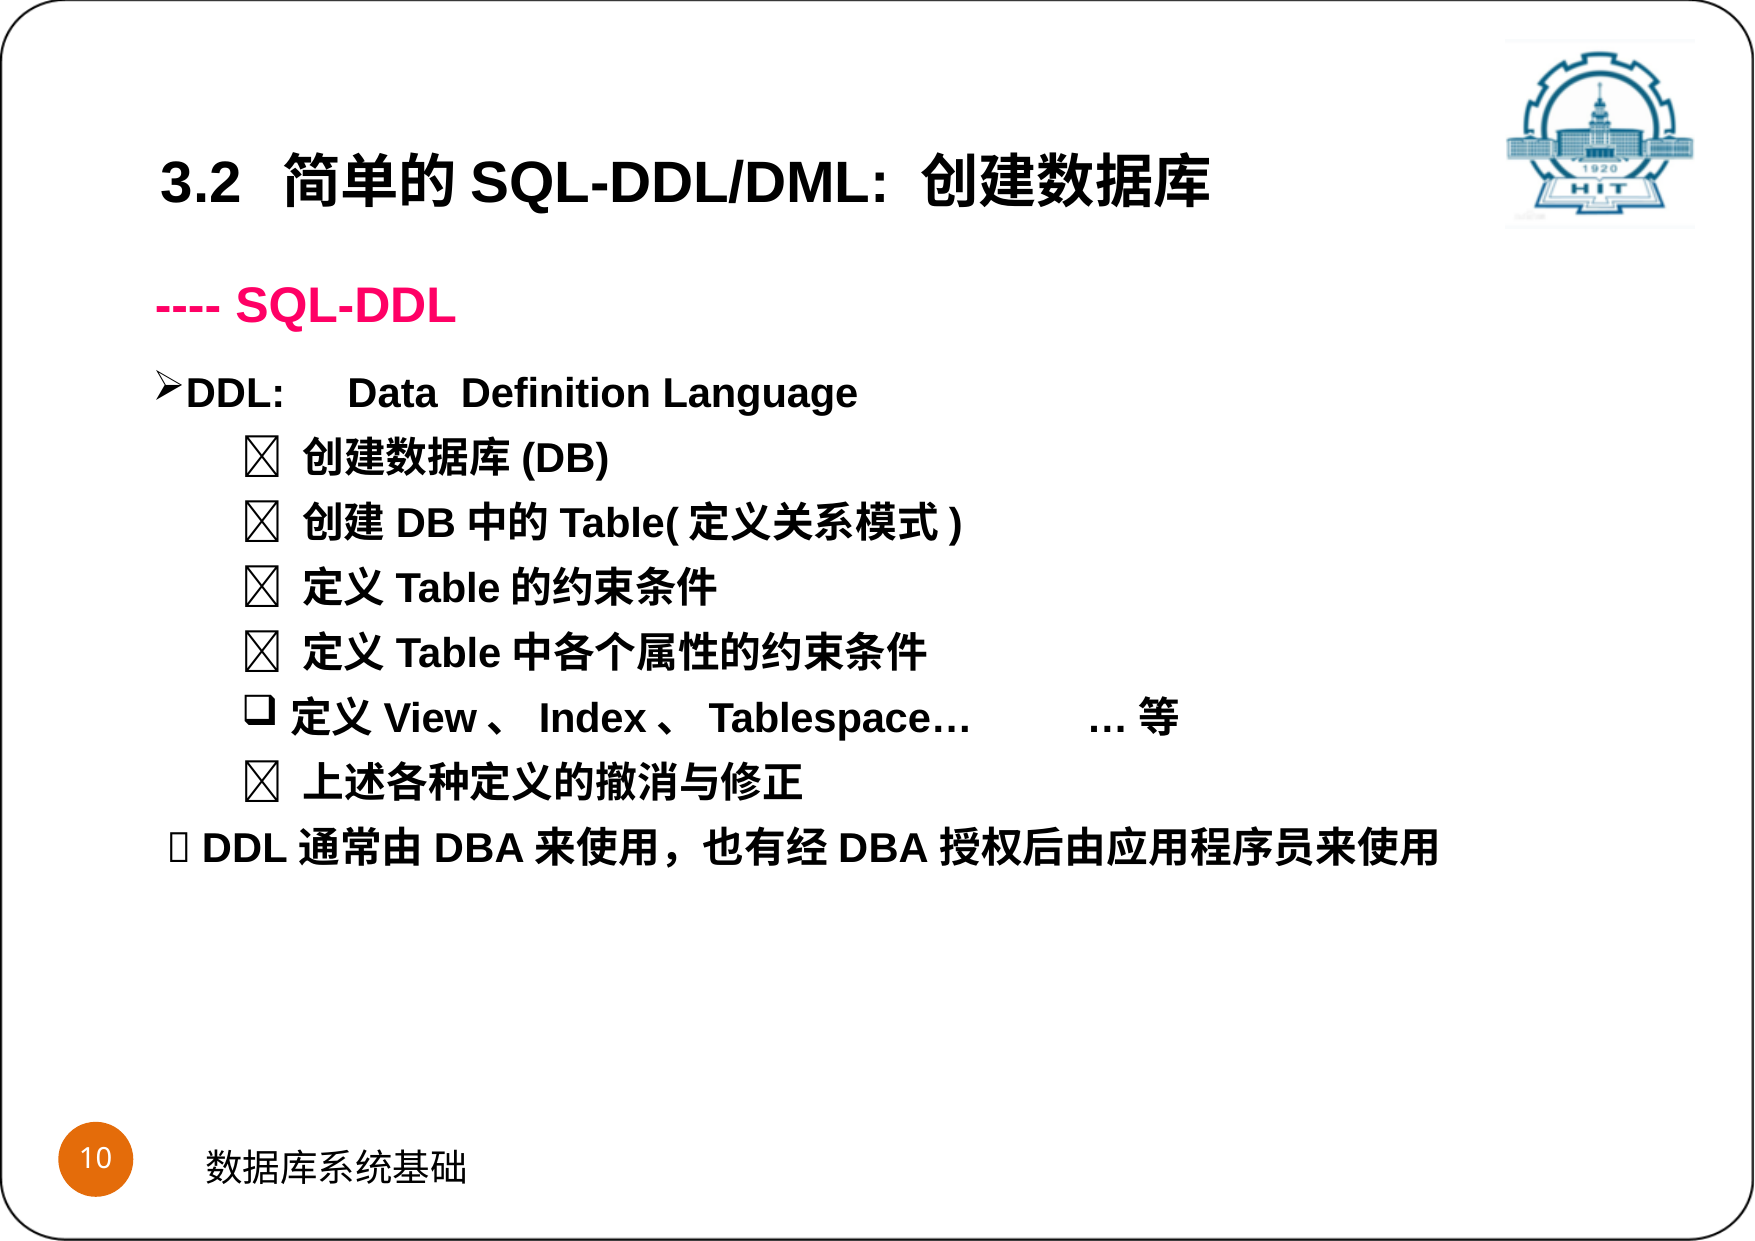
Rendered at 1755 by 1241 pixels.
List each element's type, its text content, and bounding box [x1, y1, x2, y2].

text_box 3.2 简单的SQL-DDL/DML: 创建数据库 ---- SQL-DDL DDL: Data Definition Language  创建数据库(DB)  创建DB中的Table(定义关系模式)  定义Table的约束条件  定义Table中各个属性的约束条件 定义View、Index、Tablespace… …等  上述各种定义的撤消与修正  DDL通常由DBA来使用，也有经DBA授权后由应用程序员来使用 [152, 143, 1457, 871]
picture [0, 0, 1755, 1241]
